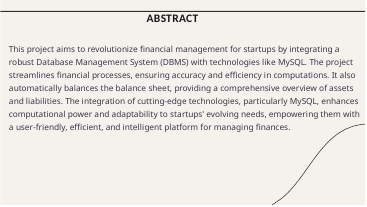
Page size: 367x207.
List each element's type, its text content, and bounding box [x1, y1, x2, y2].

text_box This project aims to revolutionize financial management for startups by integrating a robust Database Management System (DBMS) with technologies like MySQL. The project streamlines financial processes, ensuring accuracy and efficiency in computations. It also automatically balances the balance sheet, providing a comprehensive overview of assets and liabilities. The integration of cutting-edge technologies, particularly MySQL, enhances computational power and adaptability to startups' evolving needs, empowering them with a user-friendly, efficient, and intelligent platform for managing finances. [8, 39, 366, 132]
text_box [272, 132, 357, 205]
title ABSTRACT [144, 8, 203, 39]
